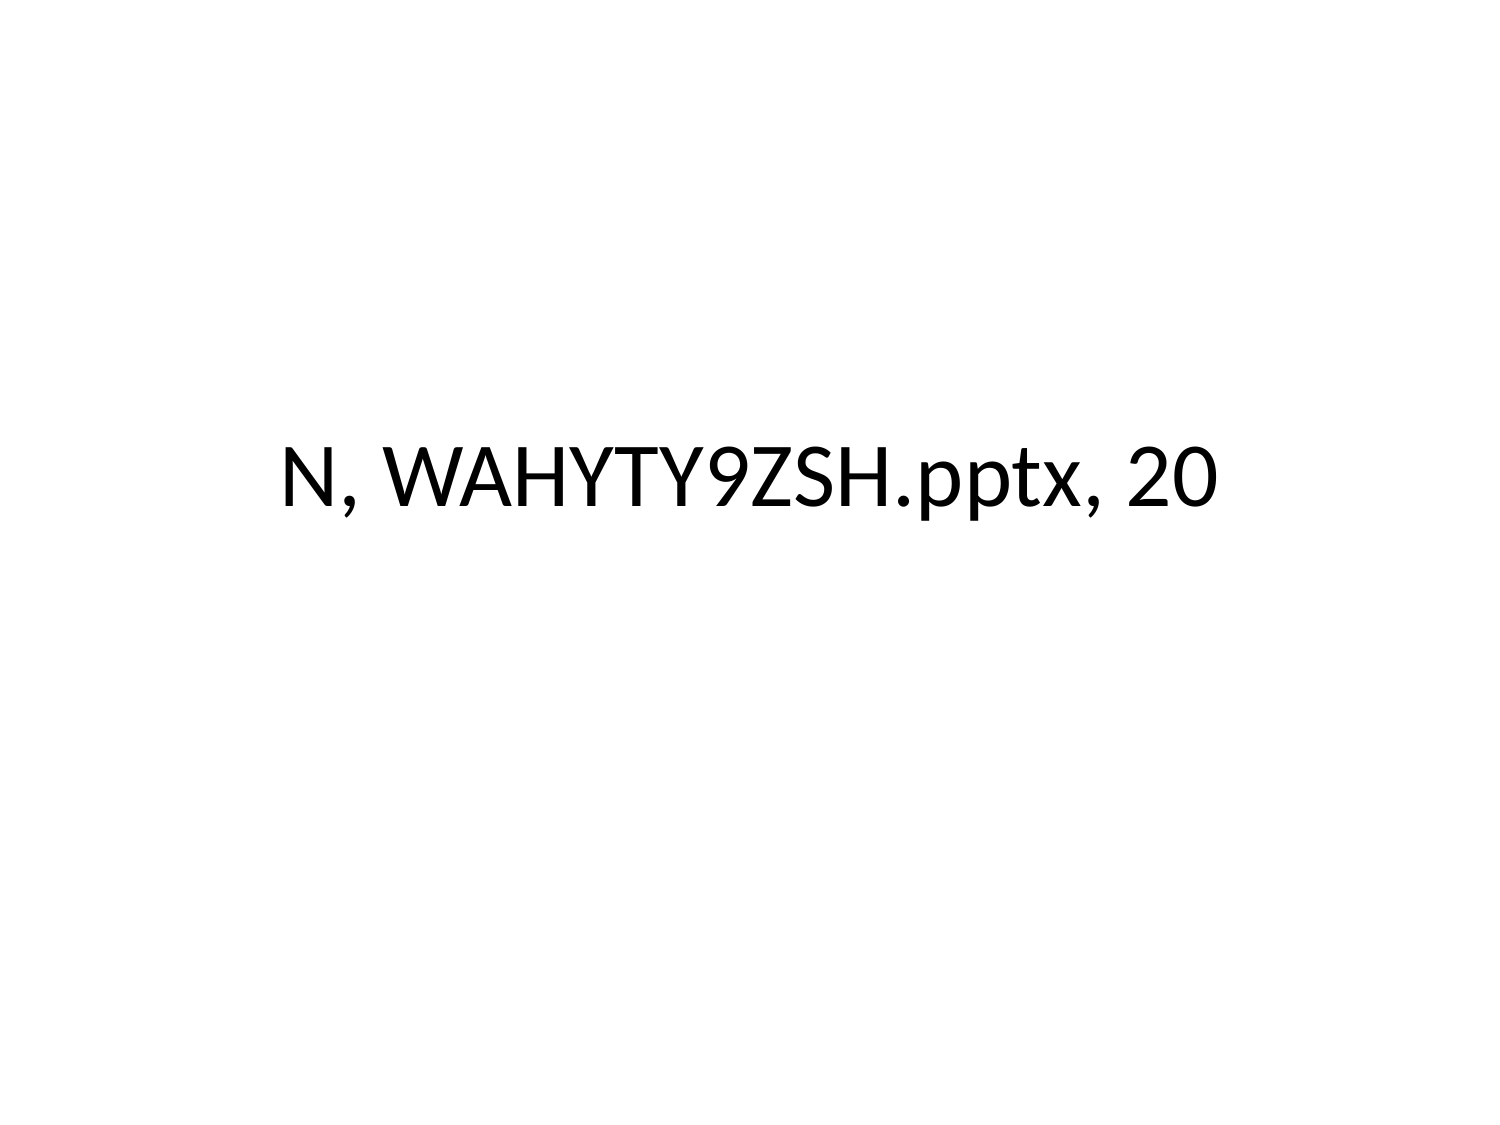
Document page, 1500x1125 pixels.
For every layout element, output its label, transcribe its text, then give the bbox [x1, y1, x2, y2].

title N, WAHYTY9ZSH.pptx, 20 [112, 349, 1388, 591]
